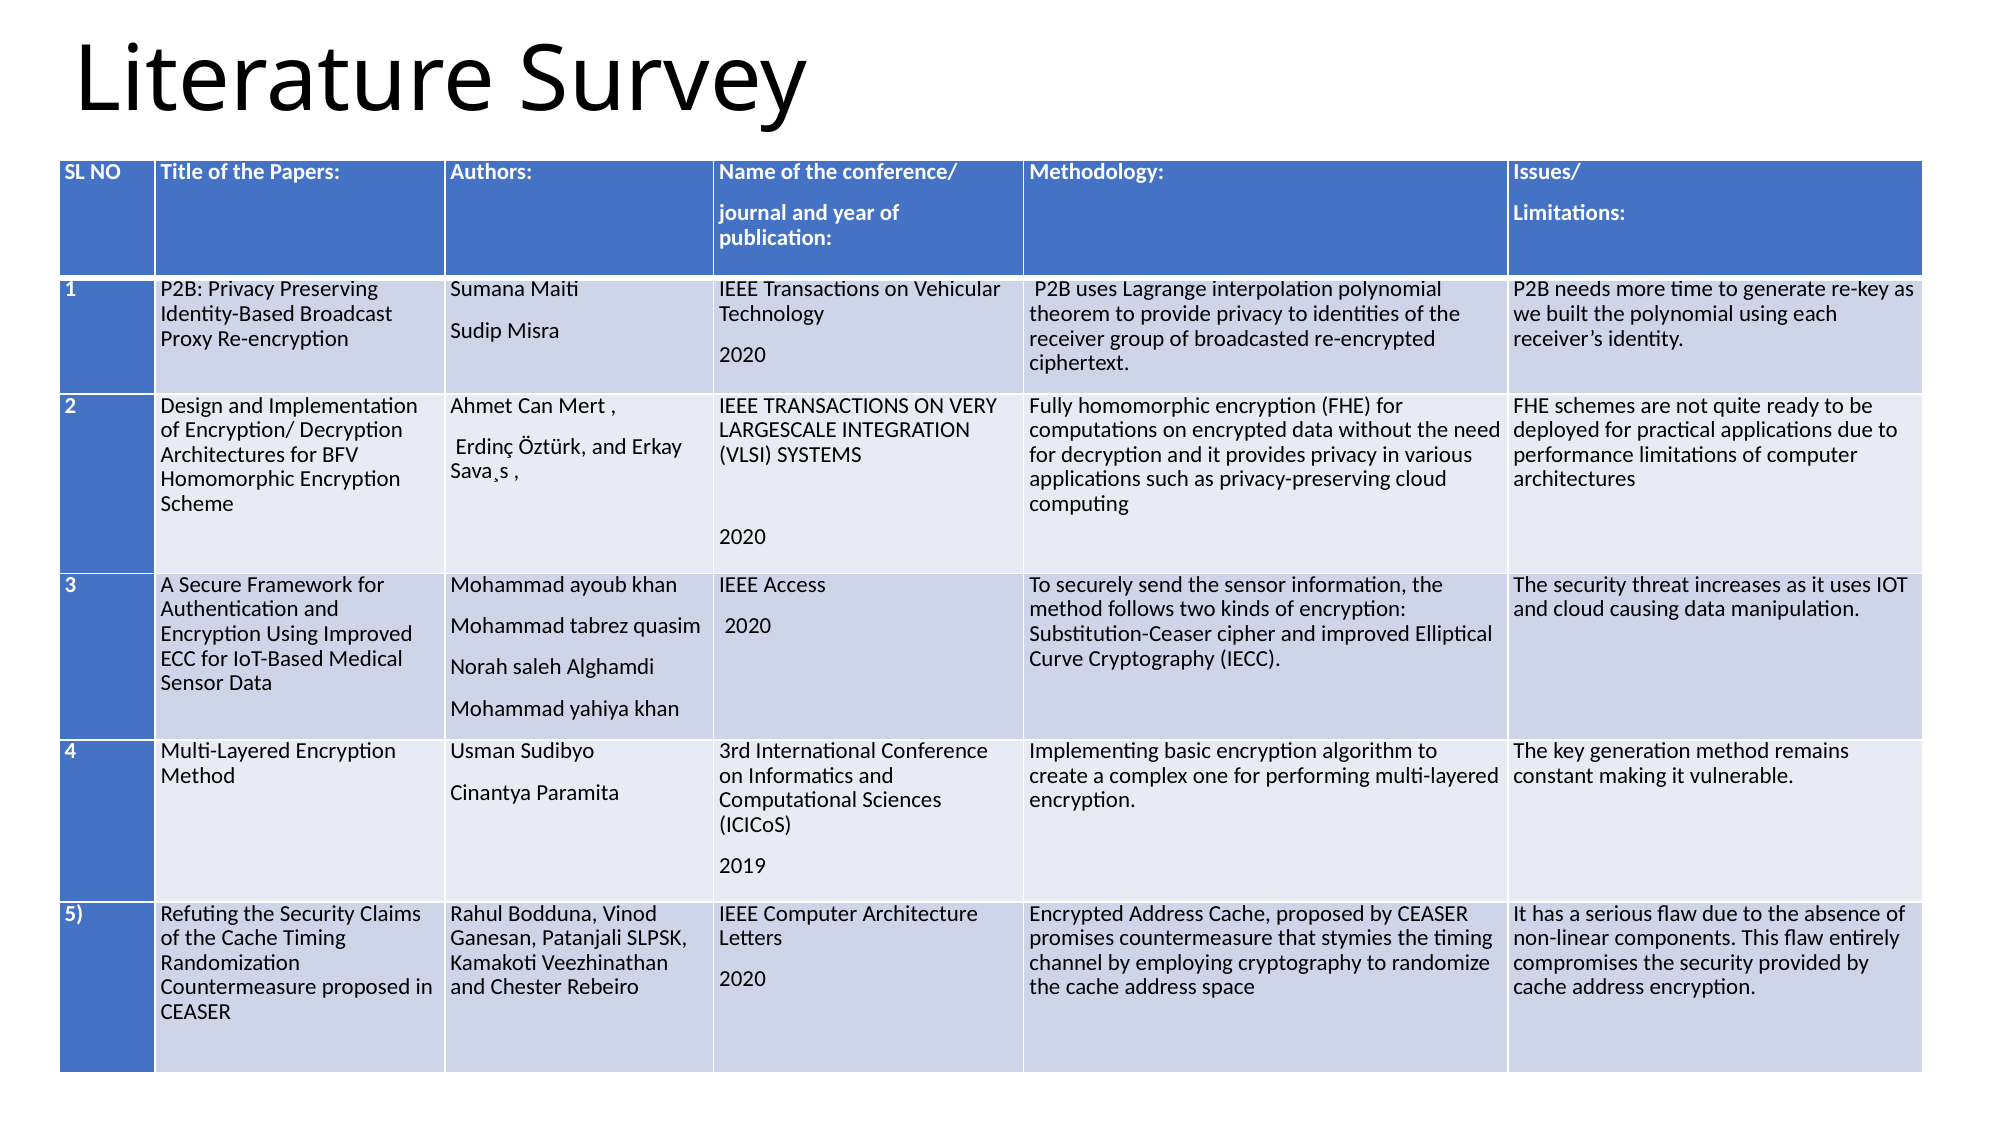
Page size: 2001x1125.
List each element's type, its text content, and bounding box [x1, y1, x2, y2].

table_cell Design and Implementation of Encryption/ Decryption Architectures for BFV Homomorphic Encryption Scheme [156, 395, 444, 573]
table_cell P2B uses Lagrange interpolation polynomial theorem to provide privacy to identities of the receiver group of broadcasted re-encrypted ciphertext. [1024, 281, 1507, 393]
table_cell Fully homomorphic encryption (FHE) for computations on encrypted data without the need for decryption and it provides privacy in various applications such as privacy-preserving cloud computing [1024, 395, 1507, 573]
table_cell Refuting the Security Claims of the Cache Timing Randomization Countermeasure proposed in CEASER [156, 903, 444, 1072]
table_cell The security threat increases as it uses IOT and cloud causing data manipulation. [1509, 574, 1922, 739]
table_header Issues/ Limitations: [1509, 161, 1922, 275]
table_cell 5) [60, 903, 154, 1072]
table_cell 4 [60, 741, 154, 901]
table_cell A Secure Framework for Authentication and Encryption Using Improved ECC for IoT-Based Medical Sensor Data [156, 574, 444, 739]
table_header Methodology: [1024, 161, 1507, 275]
table_cell IEEE Transactions on Vehicular Technology 2020 [714, 281, 1023, 393]
table_cell Rahul Bodduna, Vinod Ganesan, Patanjali SLPSK, Kamakoti Veezhinathan and Chester Rebeiro [446, 903, 713, 1072]
table_cell Usman Sudibyo Cinantya Paramita [446, 741, 713, 901]
table_cell 1 [60, 281, 154, 393]
table_cell Multi-Layered Encryption Method [156, 741, 444, 901]
table_header Name of the conference/ journal and year of publication: [714, 161, 1023, 275]
table_cell Ahmet Can Mert , Erdinç Öztürk, and Erkay Sava¸s , [446, 395, 713, 573]
table_cell IEEE Access 2020 [714, 574, 1023, 739]
table_cell 3rd International Conference on Informatics and Computational Sciences (ICICoS) 2019 [714, 741, 1023, 901]
title Literature Survey [58, 0, 1784, 160]
table_cell 2 [60, 395, 154, 573]
table_cell FHE schemes are not quite ready to be deployed for practical applications due to performance limitations of computer architectures [1509, 395, 1922, 573]
table_cell The key generation method remains constant making it vulnerable. [1509, 741, 1922, 901]
table_cell Sumana Maiti Sudip Misra [446, 281, 713, 393]
table_cell To securely send the sensor information, the method follows two kinds of encryption: Substitution-Ceaser cipher and improved Elliptical Curve Cryptography (IECC). [1024, 574, 1507, 739]
table_cell Encrypted Address Cache, proposed by CEASER promises countermeasure that stymies the timing channel by employing cryptography to randomize the cache address space [1024, 903, 1507, 1072]
table_cell IEEE Computer Architecture Letters 2020 [714, 903, 1023, 1072]
table_header SL NO [60, 161, 154, 275]
table_cell P2B: Privacy Preserving Identity-Based Broadcast Proxy Re-encryption [156, 281, 444, 393]
table_cell It has a serious flaw due to the absence of non-linear components. This flaw entirely compromises the security provided by cache address encryption. [1509, 903, 1922, 1072]
table_cell Implementing basic encryption algorithm to create a complex one for performing multi-layered encryption. [1024, 741, 1507, 901]
table_cell IEEE TRANSACTIONS ON VERY LARGESCALE INTEGRATION (VLSI) SYSTEMS 2020 [714, 395, 1023, 573]
table_cell P2B needs more time to generate re-key as we built the polynomial using each receiver’s identity. [1509, 281, 1922, 393]
table_header Authors: [446, 161, 713, 275]
table_header Title of the Papers: [156, 161, 444, 275]
table_cell 3 [60, 574, 154, 739]
table_cell Mohammad ayoub khan Mohammad tabrez quasim Norah saleh Alghamdi Mohammad yahiya khan [446, 574, 713, 739]
